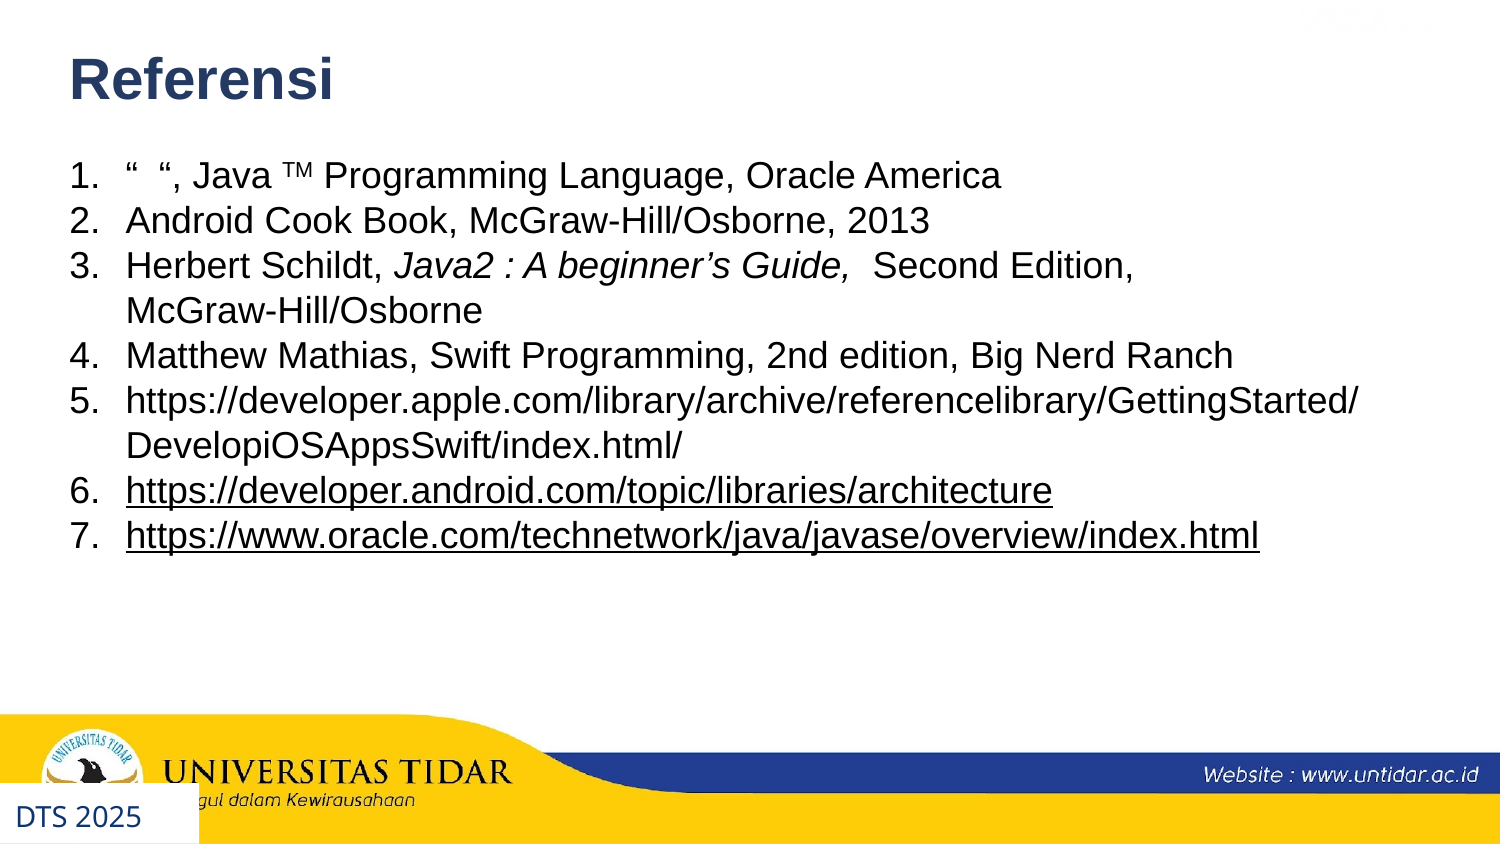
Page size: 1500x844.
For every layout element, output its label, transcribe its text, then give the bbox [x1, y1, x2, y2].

text_box Referensi [54, 33, 982, 119]
text_box DTS 2025 [0, 783, 200, 844]
picture [0, 0, 1500, 844]
text_box “ “, Java TM Programming Language, Oracle America Android Cook Book, McGraw-Hill/Osborne, 2013 Herbert Schildt, Java2 : A beginner’s Guide, Second Edition, McGraw-Hill/Osborne Matthew Mathias, Swift Programming, 2nd edition, Big Nerd Ranch https://developer.apple.com/library/archive/referencelibrary/GettingStarted/DevelopiOSAppsSwift/index.html/ https://developer.android.com/topic/libraries/architecture https://www.oracle.com/technetwork/java/javase/overview/index.html [54, 143, 1443, 564]
